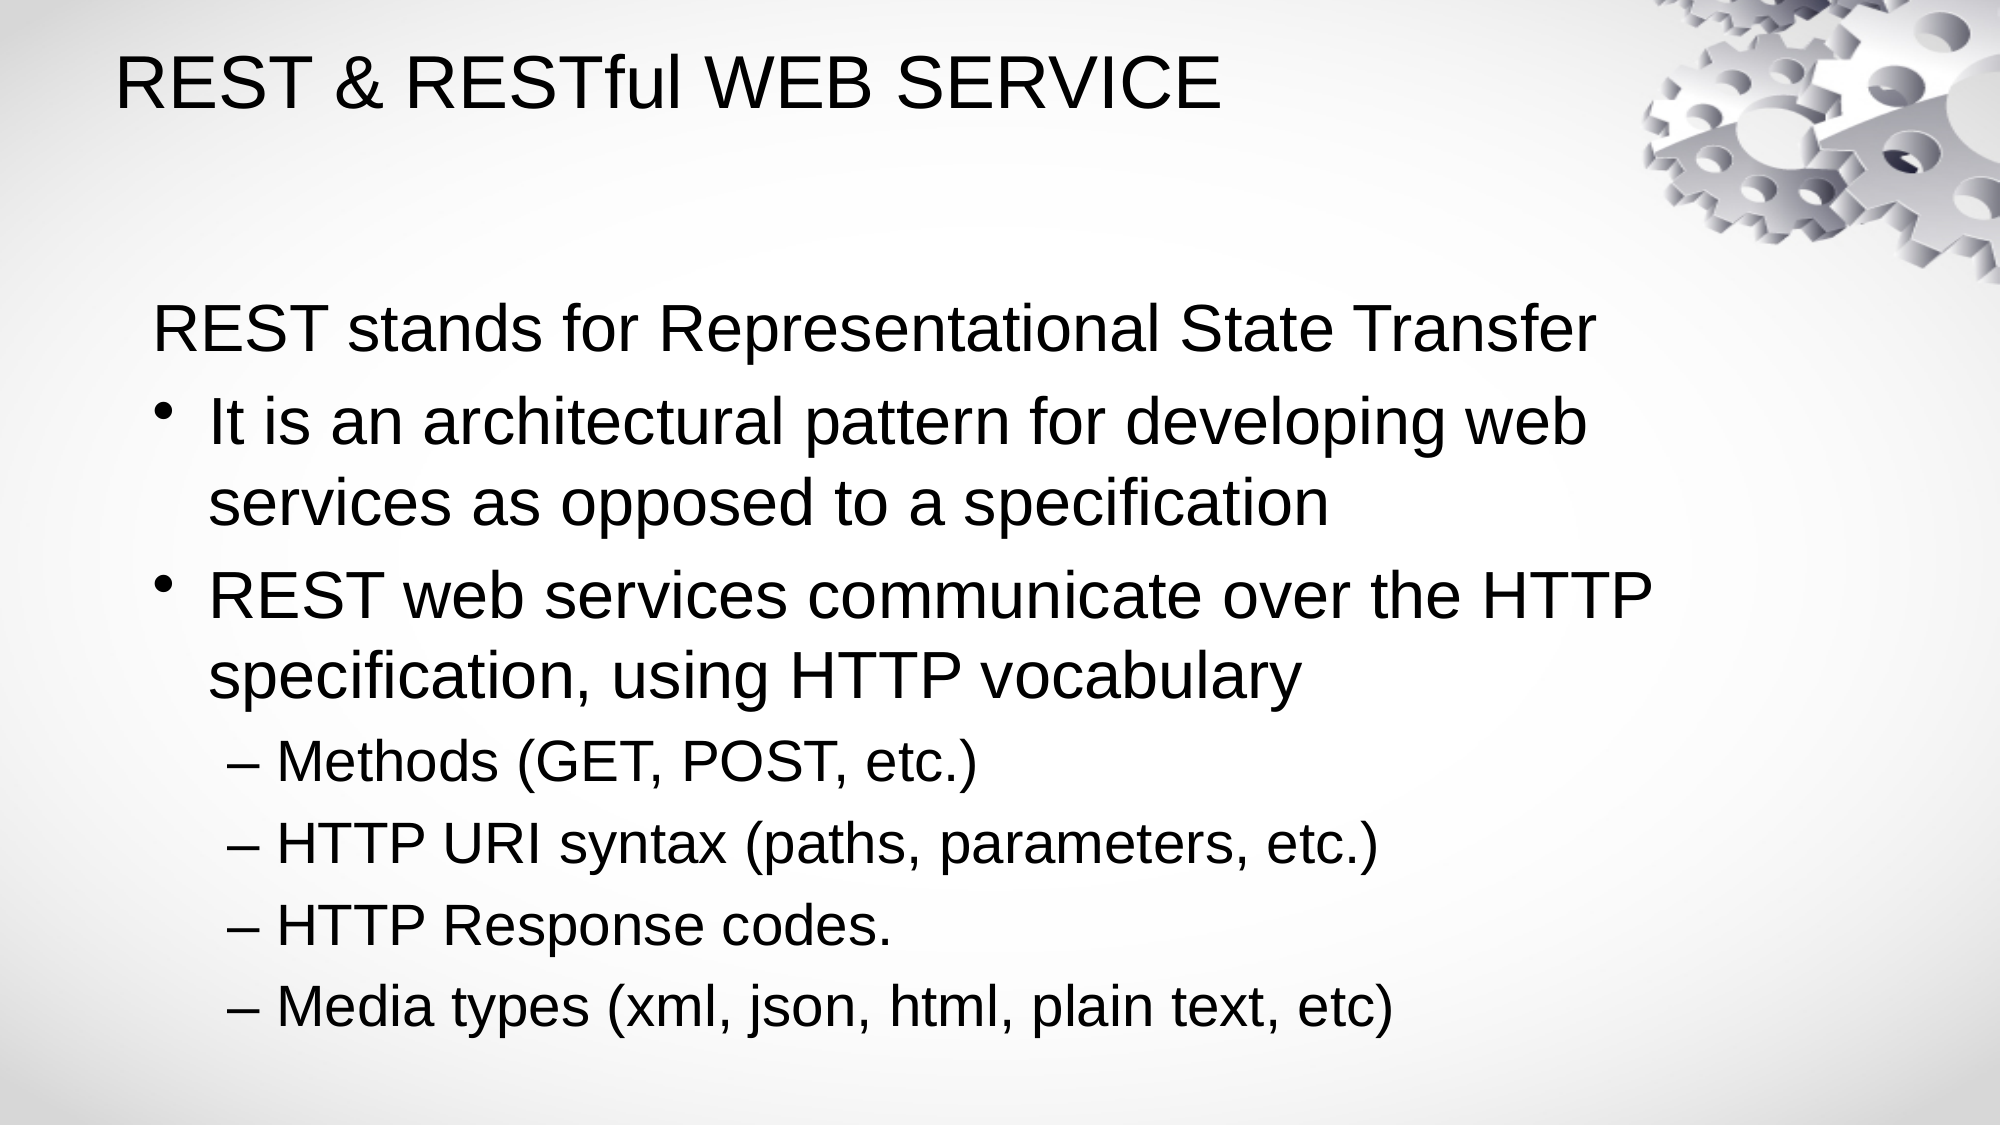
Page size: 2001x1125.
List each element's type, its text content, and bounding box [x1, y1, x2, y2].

picture [0, 0, 2000, 1125]
title REST & RESTful WEB SERVICE [99, 30, 1901, 127]
list REST stands for Representational State Transfer It is an architectural pattern for developing web services as opposed to a specification REST web services communicate over the HTTP specification, using HTTP vocabulary – Methods (GET, POST, etc.) – HTTP URI syntax (paths, parameters, etc.) – HTTP Response codes. – Media types (xml, json, html, plain text, etc) [137, 277, 1863, 1055]
